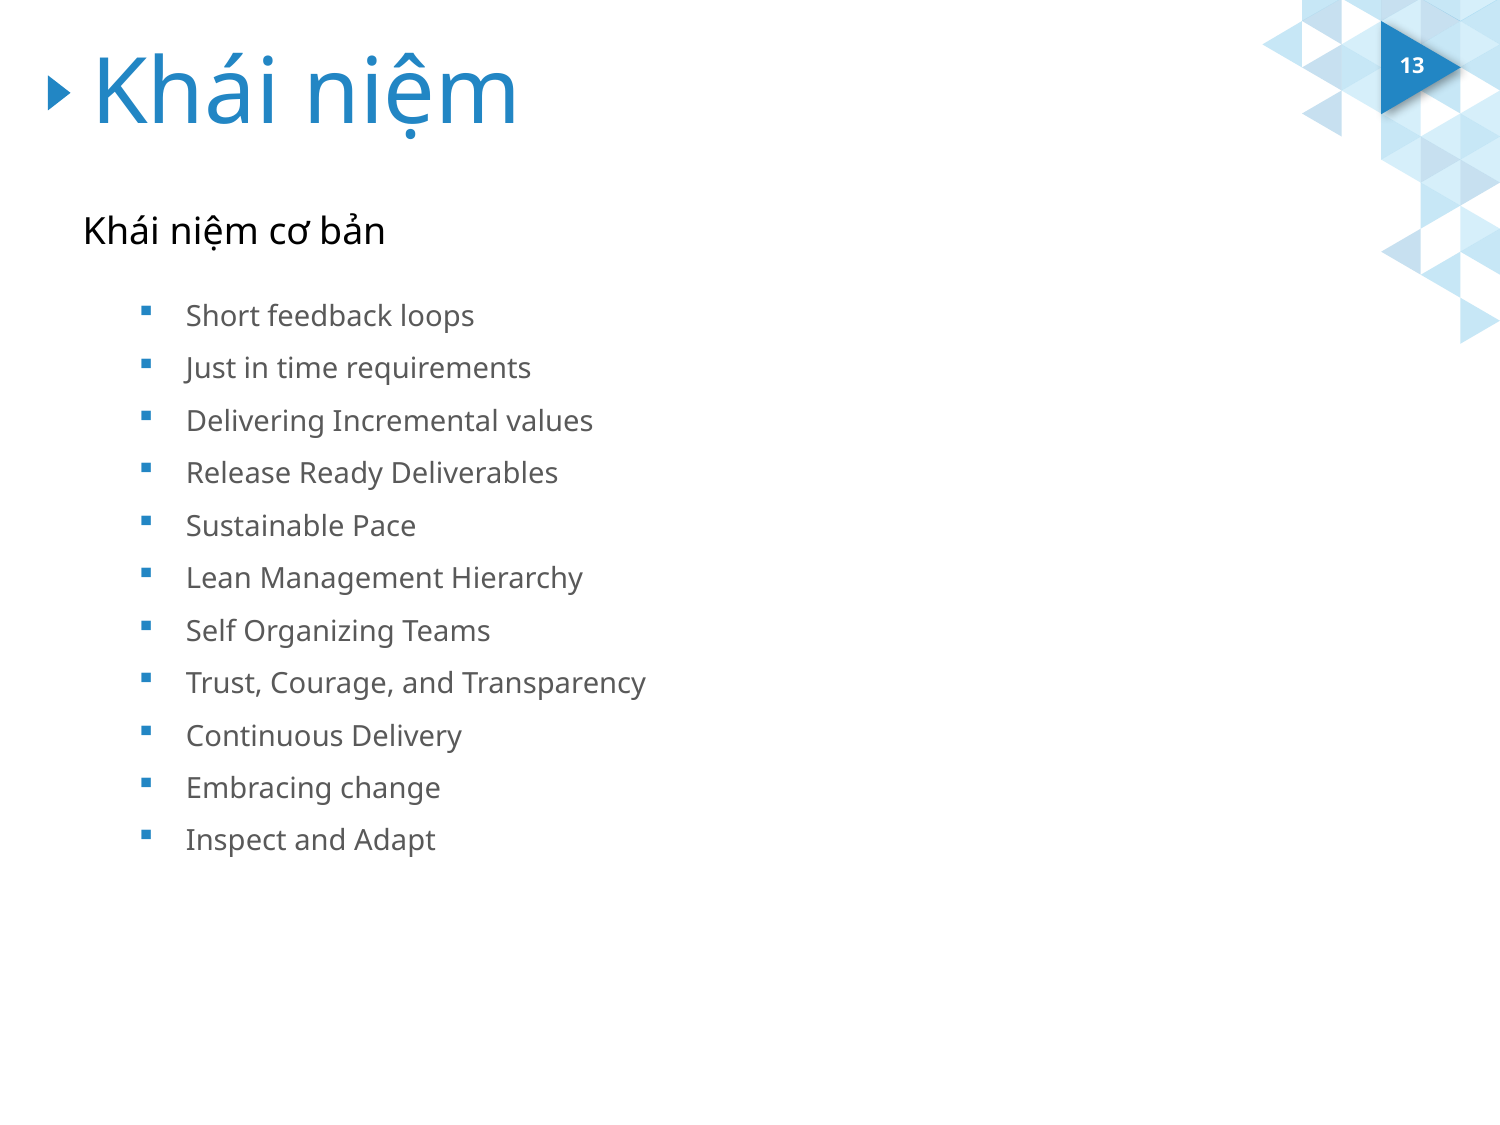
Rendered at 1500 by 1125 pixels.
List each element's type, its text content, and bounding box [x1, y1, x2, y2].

text_box Khái niệm cơ bản [67, 176, 627, 272]
text_box Short feedback loops Just in time requirements Delivering Incremental values Release Ready Deliverables Sustainable Pace Lean Management Hierarchy Self Organizing Teams Trust, Courage, and Transparency Continuous Delivery Embracing change Inspect and Adapt [67, 272, 1366, 865]
title Khái niệm [76, 0, 1370, 203]
slide_number 13 [1370, 44, 1454, 90]
